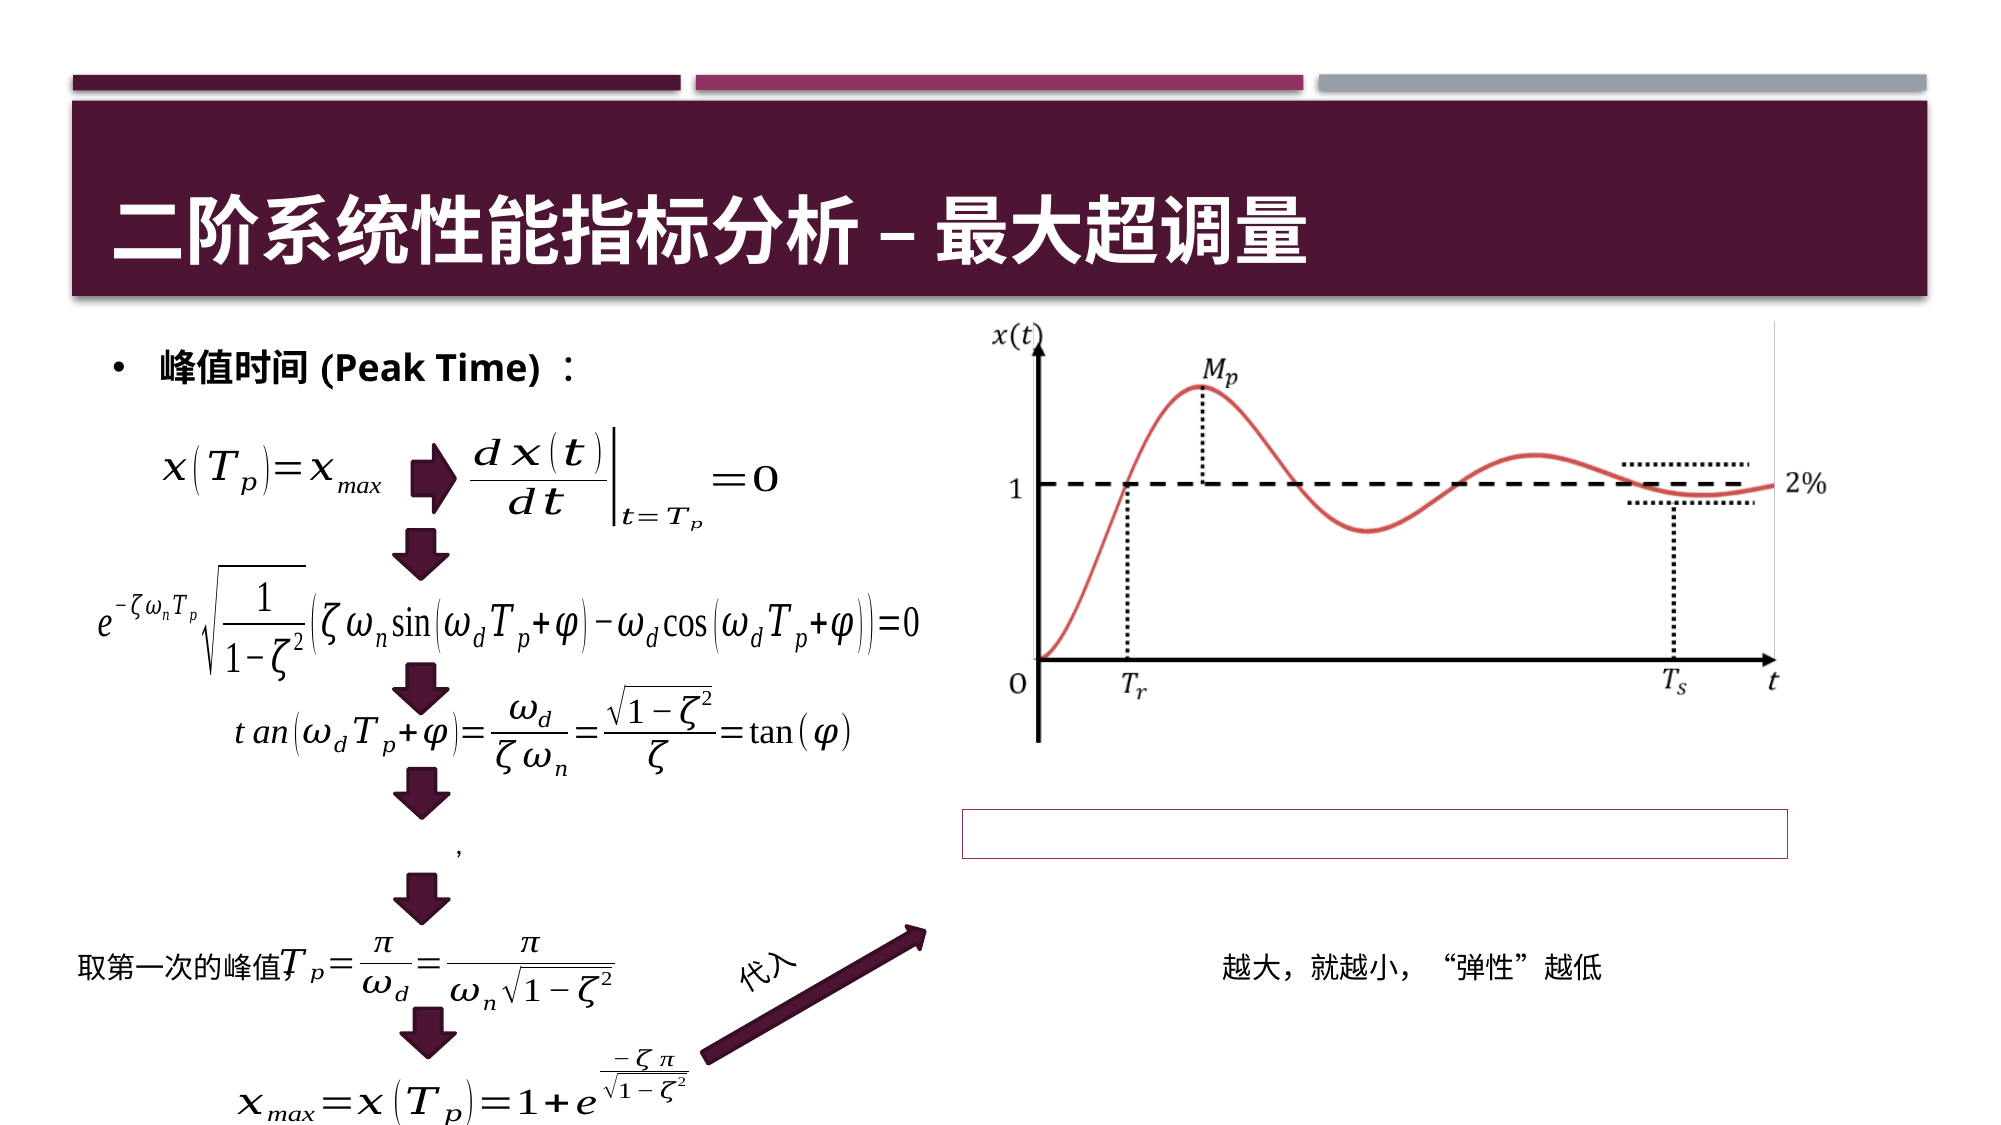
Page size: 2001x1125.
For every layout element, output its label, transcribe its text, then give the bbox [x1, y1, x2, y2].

text_box [699, 924, 927, 1066]
text_box [393, 872, 451, 926]
text_box [392, 662, 450, 716]
text_box [410, 442, 457, 515]
title 二阶系统性能指标分析 – 最大超调量 [95, 115, 1905, 282]
text_box [399, 1006, 457, 1060]
text_box 代入 [715, 878, 898, 1012]
text_box [392, 528, 450, 581]
picture [976, 321, 1841, 743]
text_box [393, 766, 451, 820]
